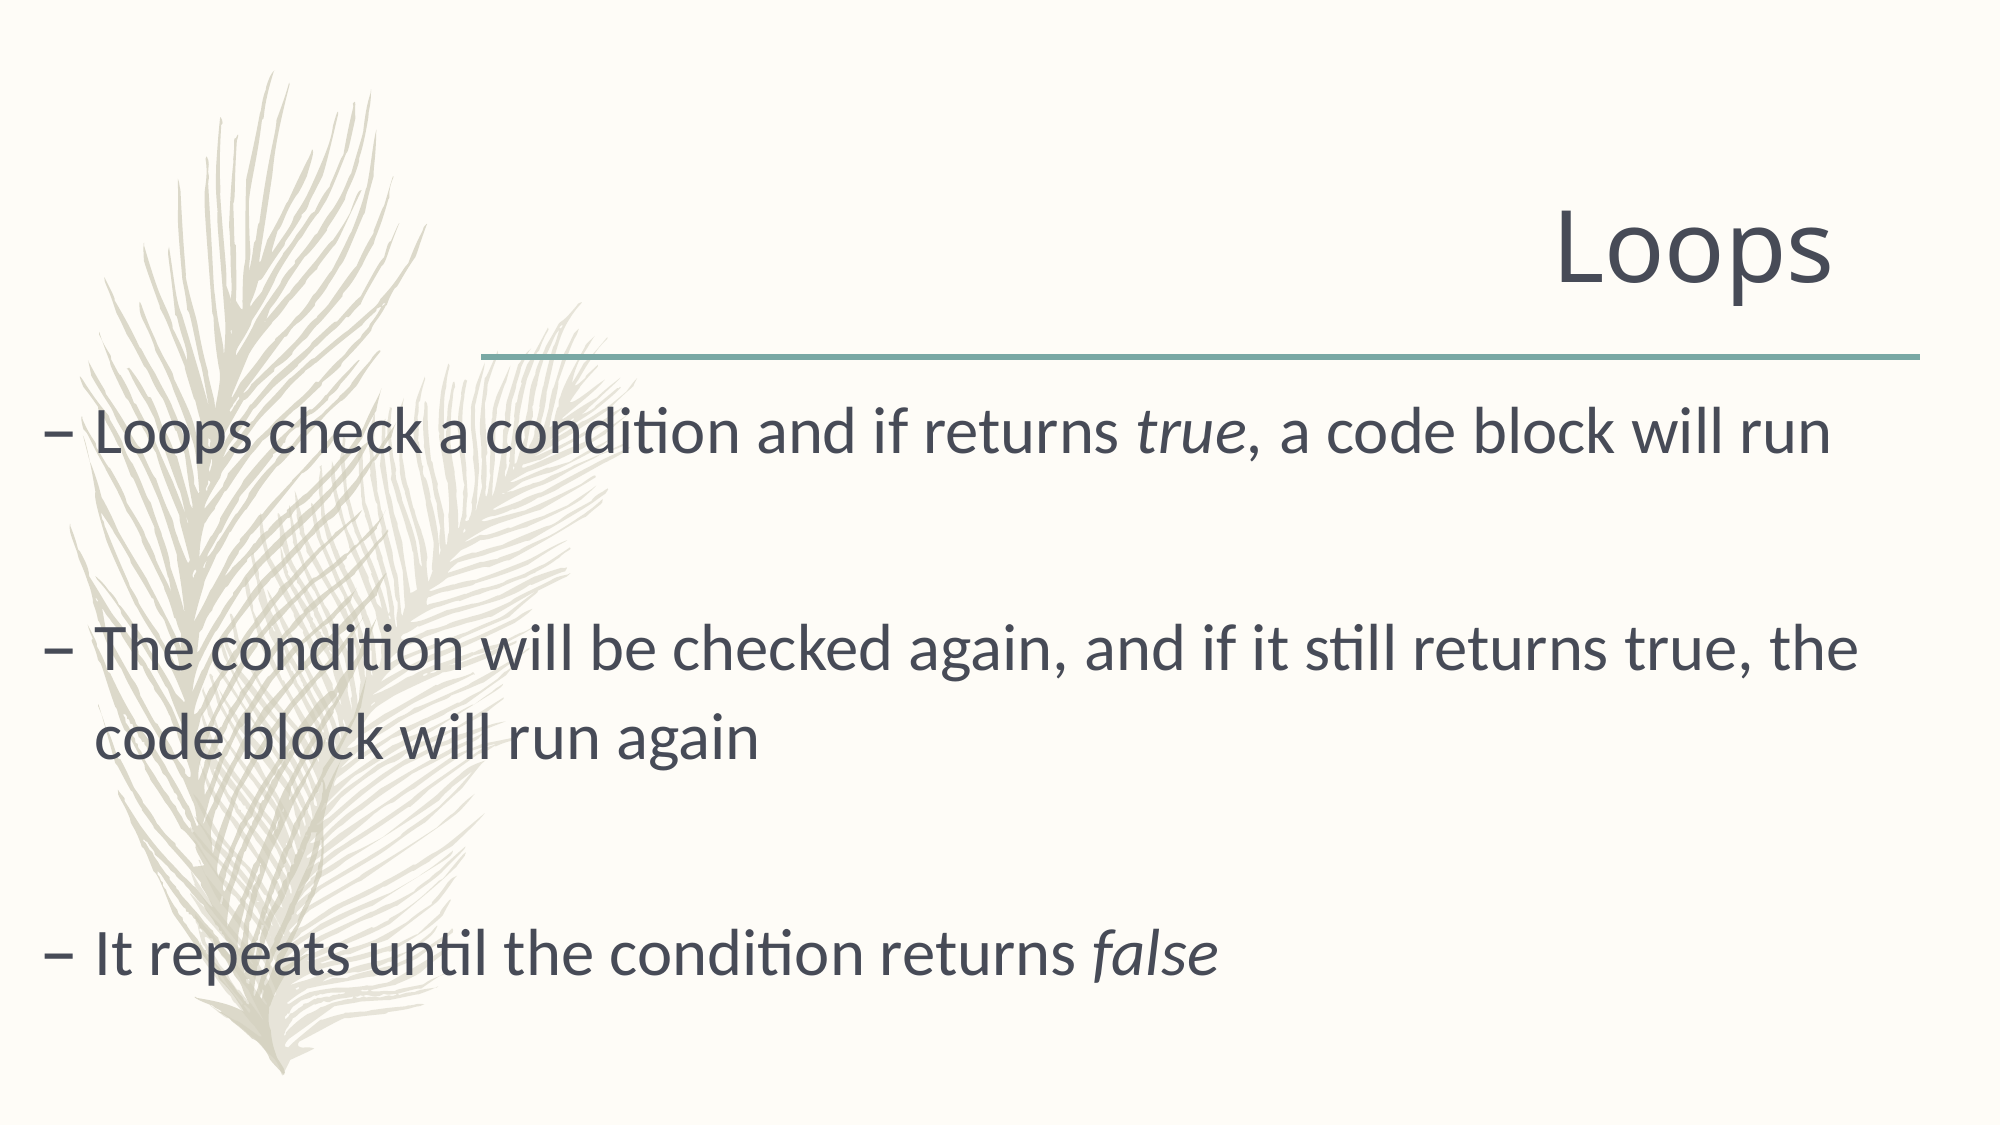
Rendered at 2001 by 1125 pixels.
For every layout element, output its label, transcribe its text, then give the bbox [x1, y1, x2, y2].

title Loops [692, 179, 1912, 350]
list Loops check a condition and if returns true, a code block will run The condition will be checked again, and if it still returns true, the code block will run again It repeats until the condition returns false [27, 370, 1980, 1094]
